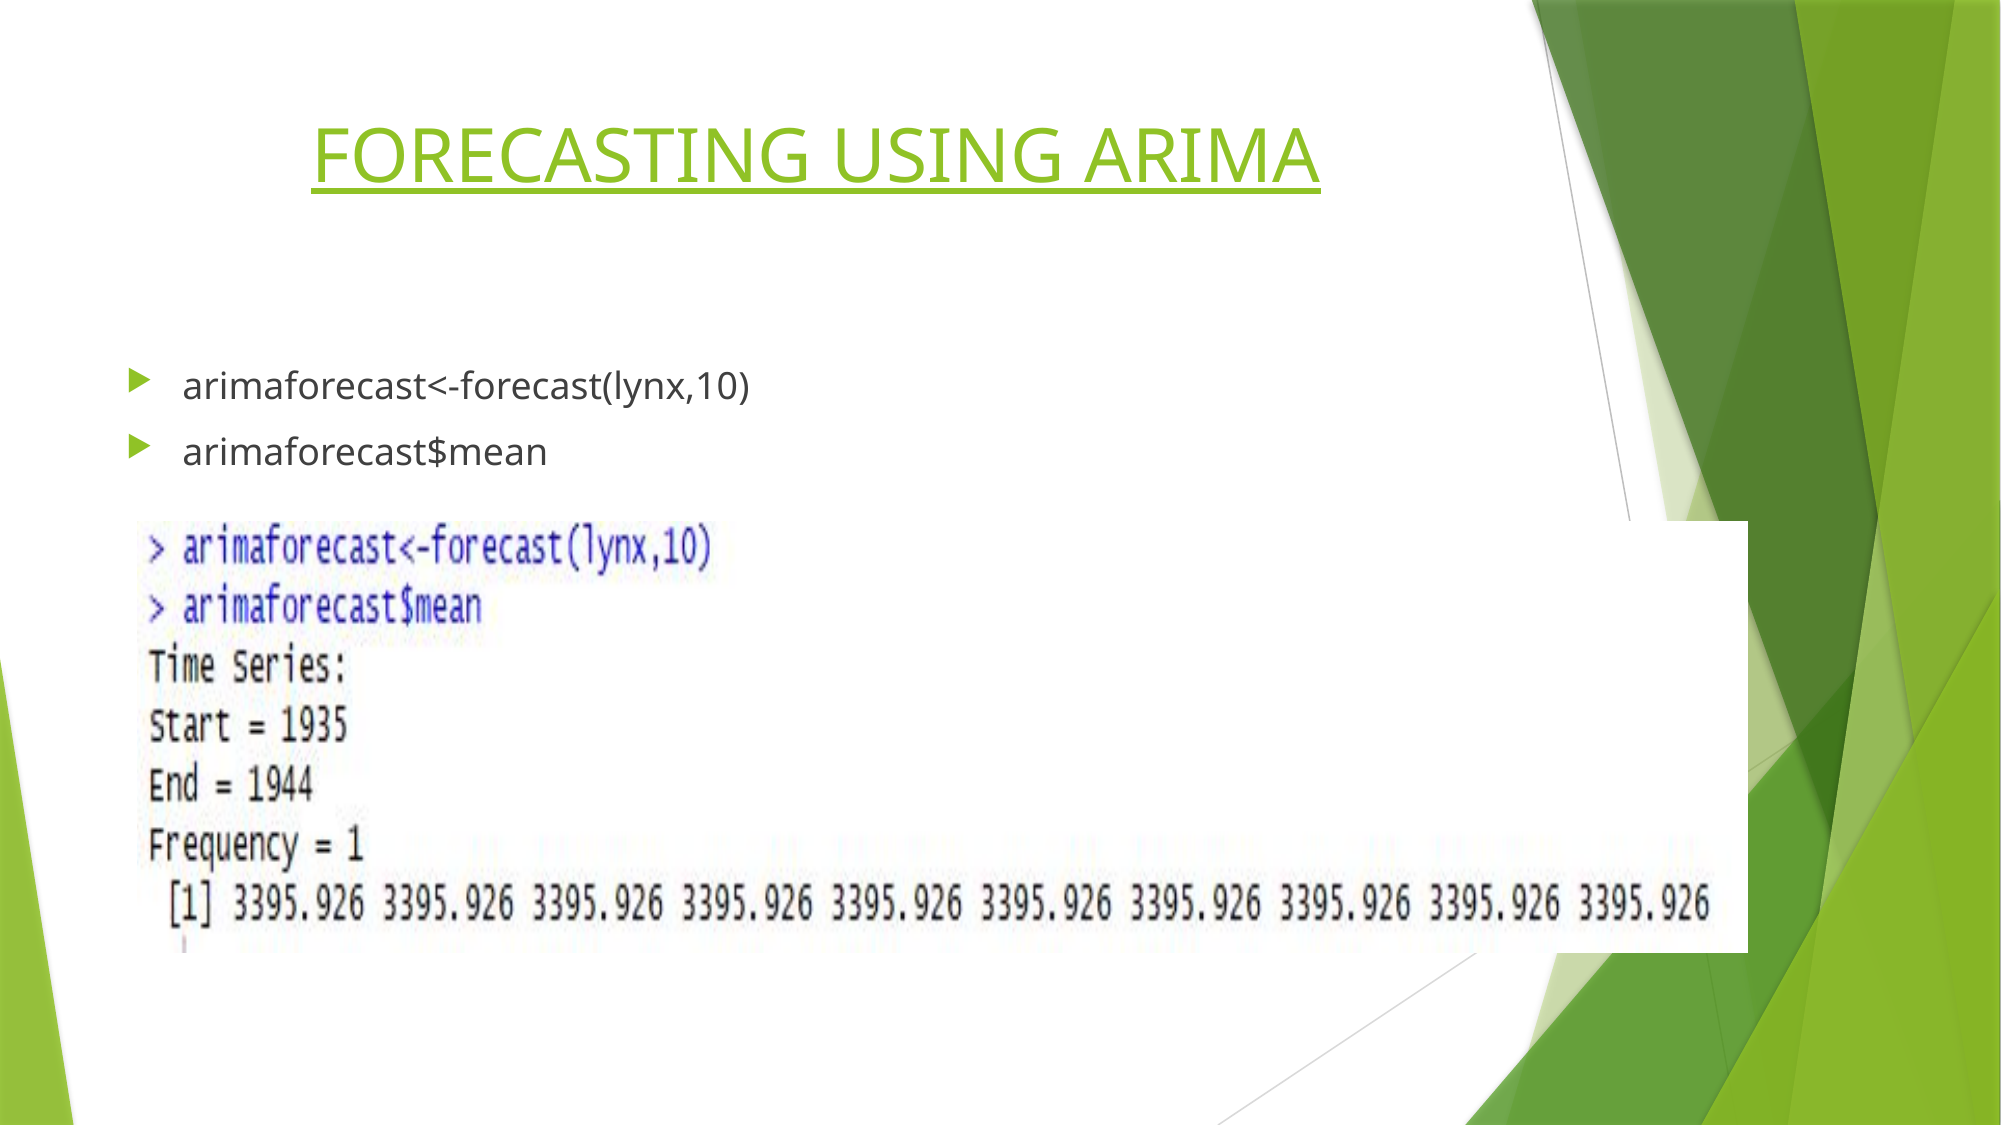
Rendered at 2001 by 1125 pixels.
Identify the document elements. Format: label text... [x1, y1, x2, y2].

title FORECASTING USING ARIMA [111, 99, 1522, 317]
list arimaforecast<-forecast(lynx,10) arimaforecast$mean [111, 354, 1522, 992]
picture [136, 521, 1748, 954]
